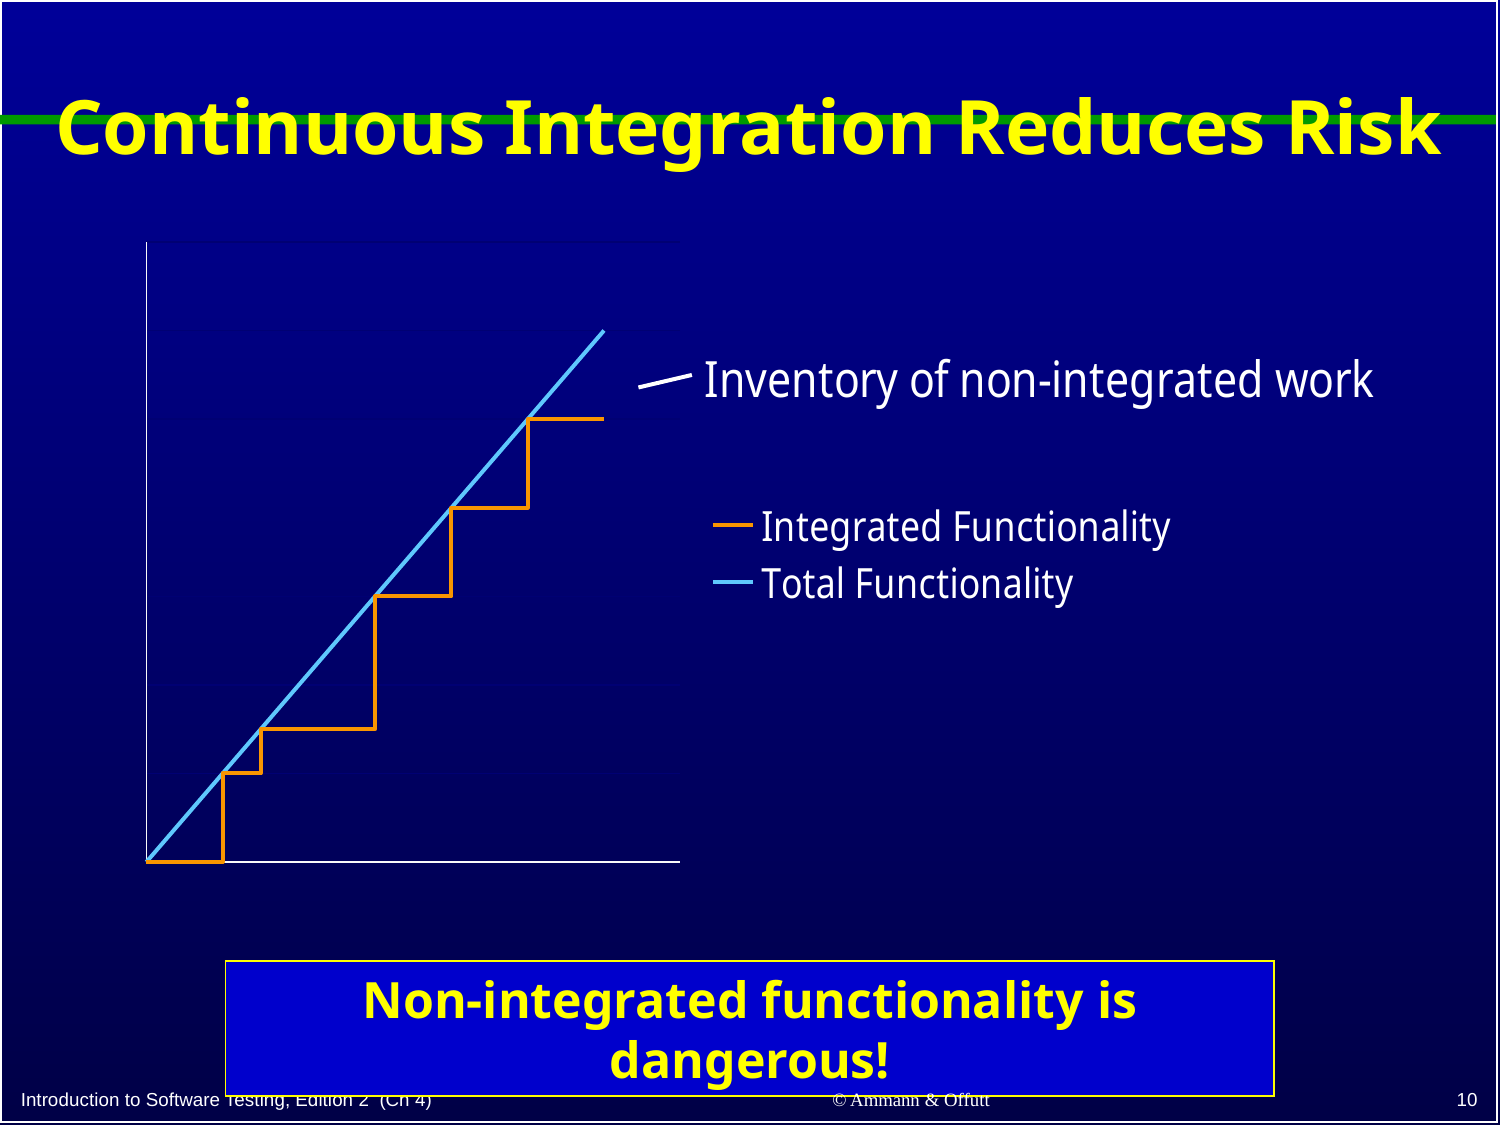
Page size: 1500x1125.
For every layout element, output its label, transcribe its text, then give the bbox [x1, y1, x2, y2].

chart [124, 228, 1376, 876]
slide_number 10 [1179, 1074, 1493, 1119]
slide_number Introduction to Software Testing, Edition 2 (Ch 4) [5, 1077, 637, 1119]
title Continuous Integration Reduces Risk [15, 14, 1483, 247]
text_box Non-integrated functionality is dangerous! [225, 961, 1275, 1096]
footer © Ammann & Offutt [673, 1075, 1149, 1119]
